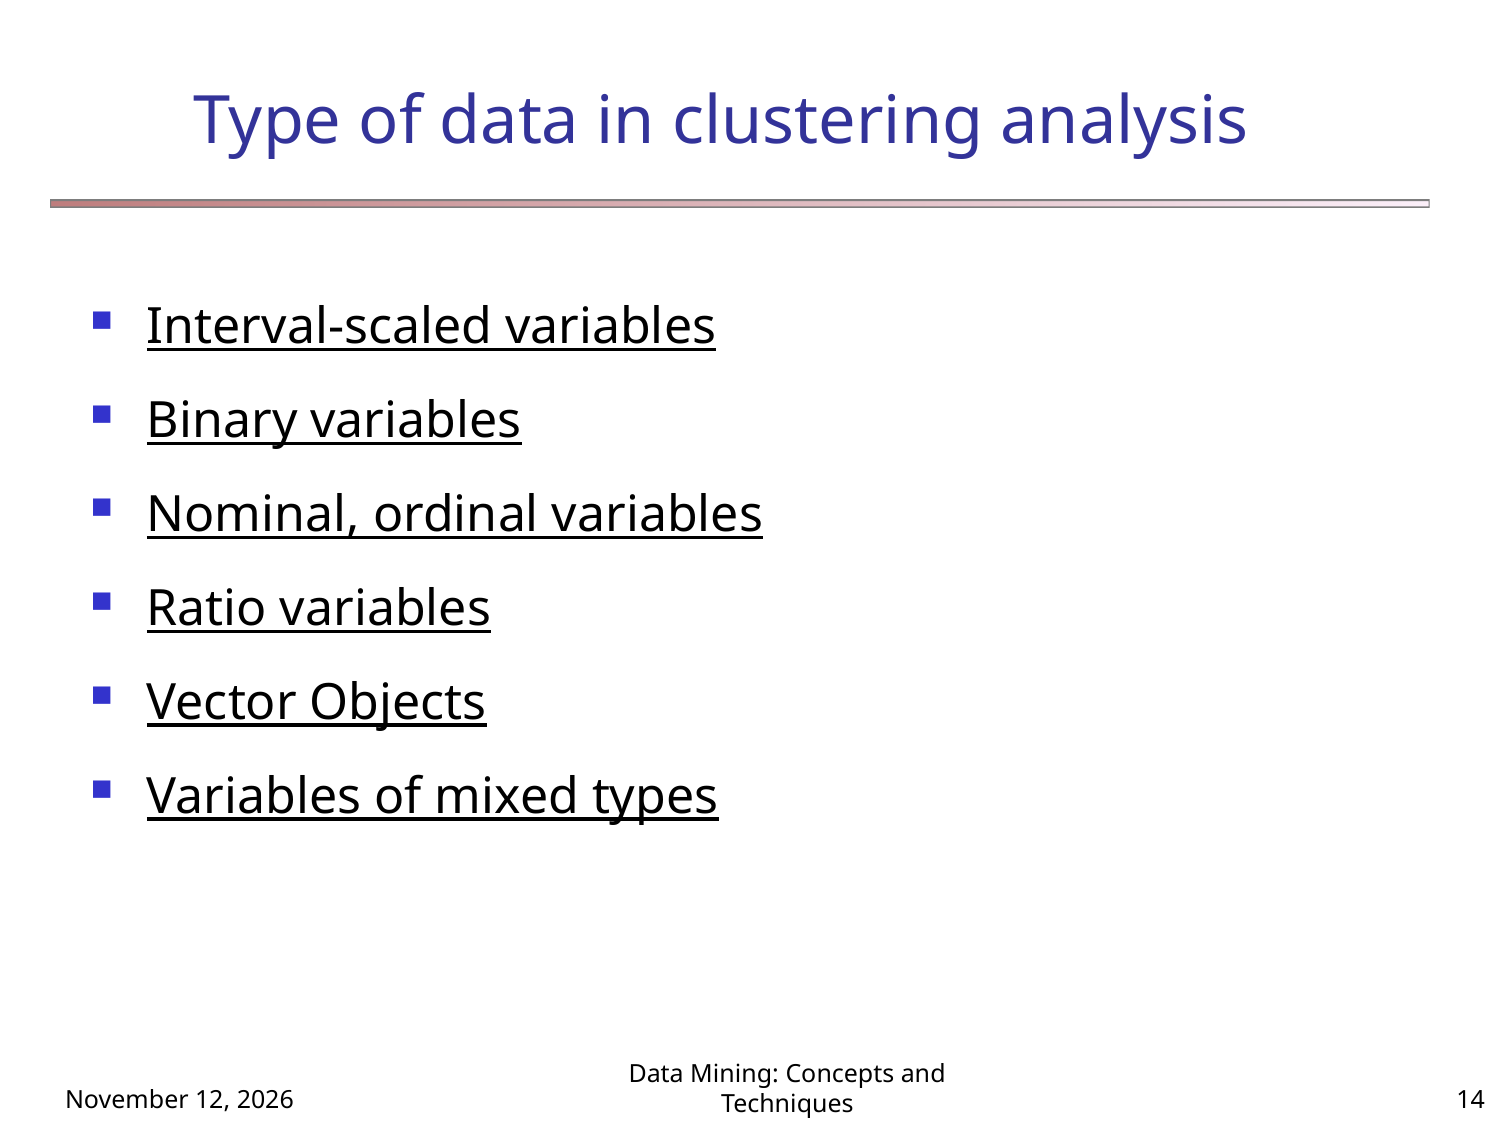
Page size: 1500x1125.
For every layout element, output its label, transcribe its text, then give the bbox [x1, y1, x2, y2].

list Interval-scaled variables Binary variables Nominal, ordinal variables Ratio variables Vector Objects Variables of mixed types [75, 262, 1425, 1063]
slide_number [49, 1062, 363, 1125]
slide_number 14 [1187, 1062, 1500, 1125]
title Type of data in clustering analysis [122, 80, 1321, 154]
footer Data Mining: Concepts and Techniques [549, 1063, 1026, 1125]
